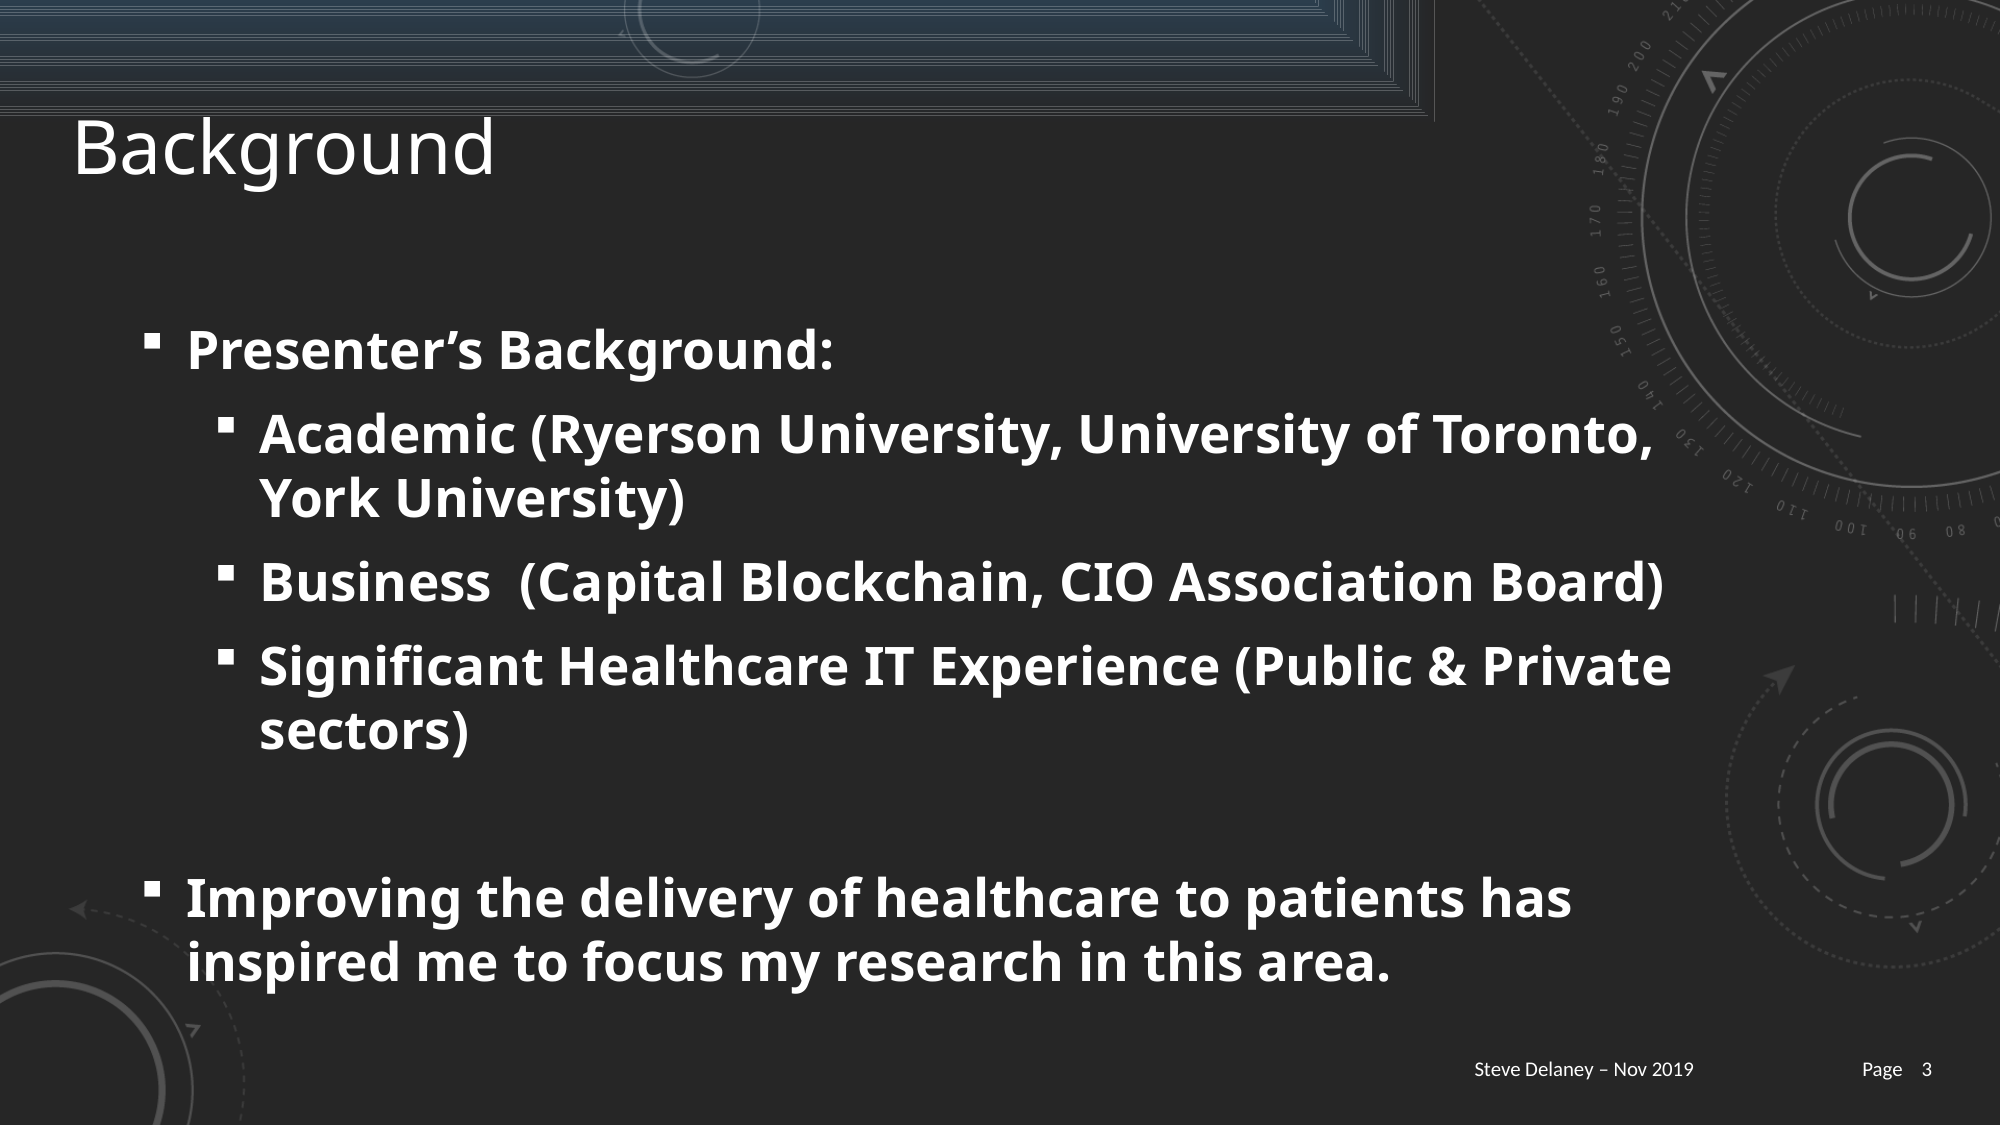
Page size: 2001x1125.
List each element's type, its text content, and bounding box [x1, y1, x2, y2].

picture [0, 0, 2000, 1125]
list Presenter’s Background: Academic (Ryerson University, University of Toronto, York University) Business (Capital Blockchain, CIO Association Board) Significant Healthcare IT Experience (Public & Private sectors) Improving the delivery of healthcare to patients has inspired me to focus my research in this area. [125, 308, 1780, 1004]
text_box Page 3 [1733, 1037, 1948, 1099]
text_box Background [56, 92, 1948, 227]
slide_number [1446, 1037, 1709, 1100]
